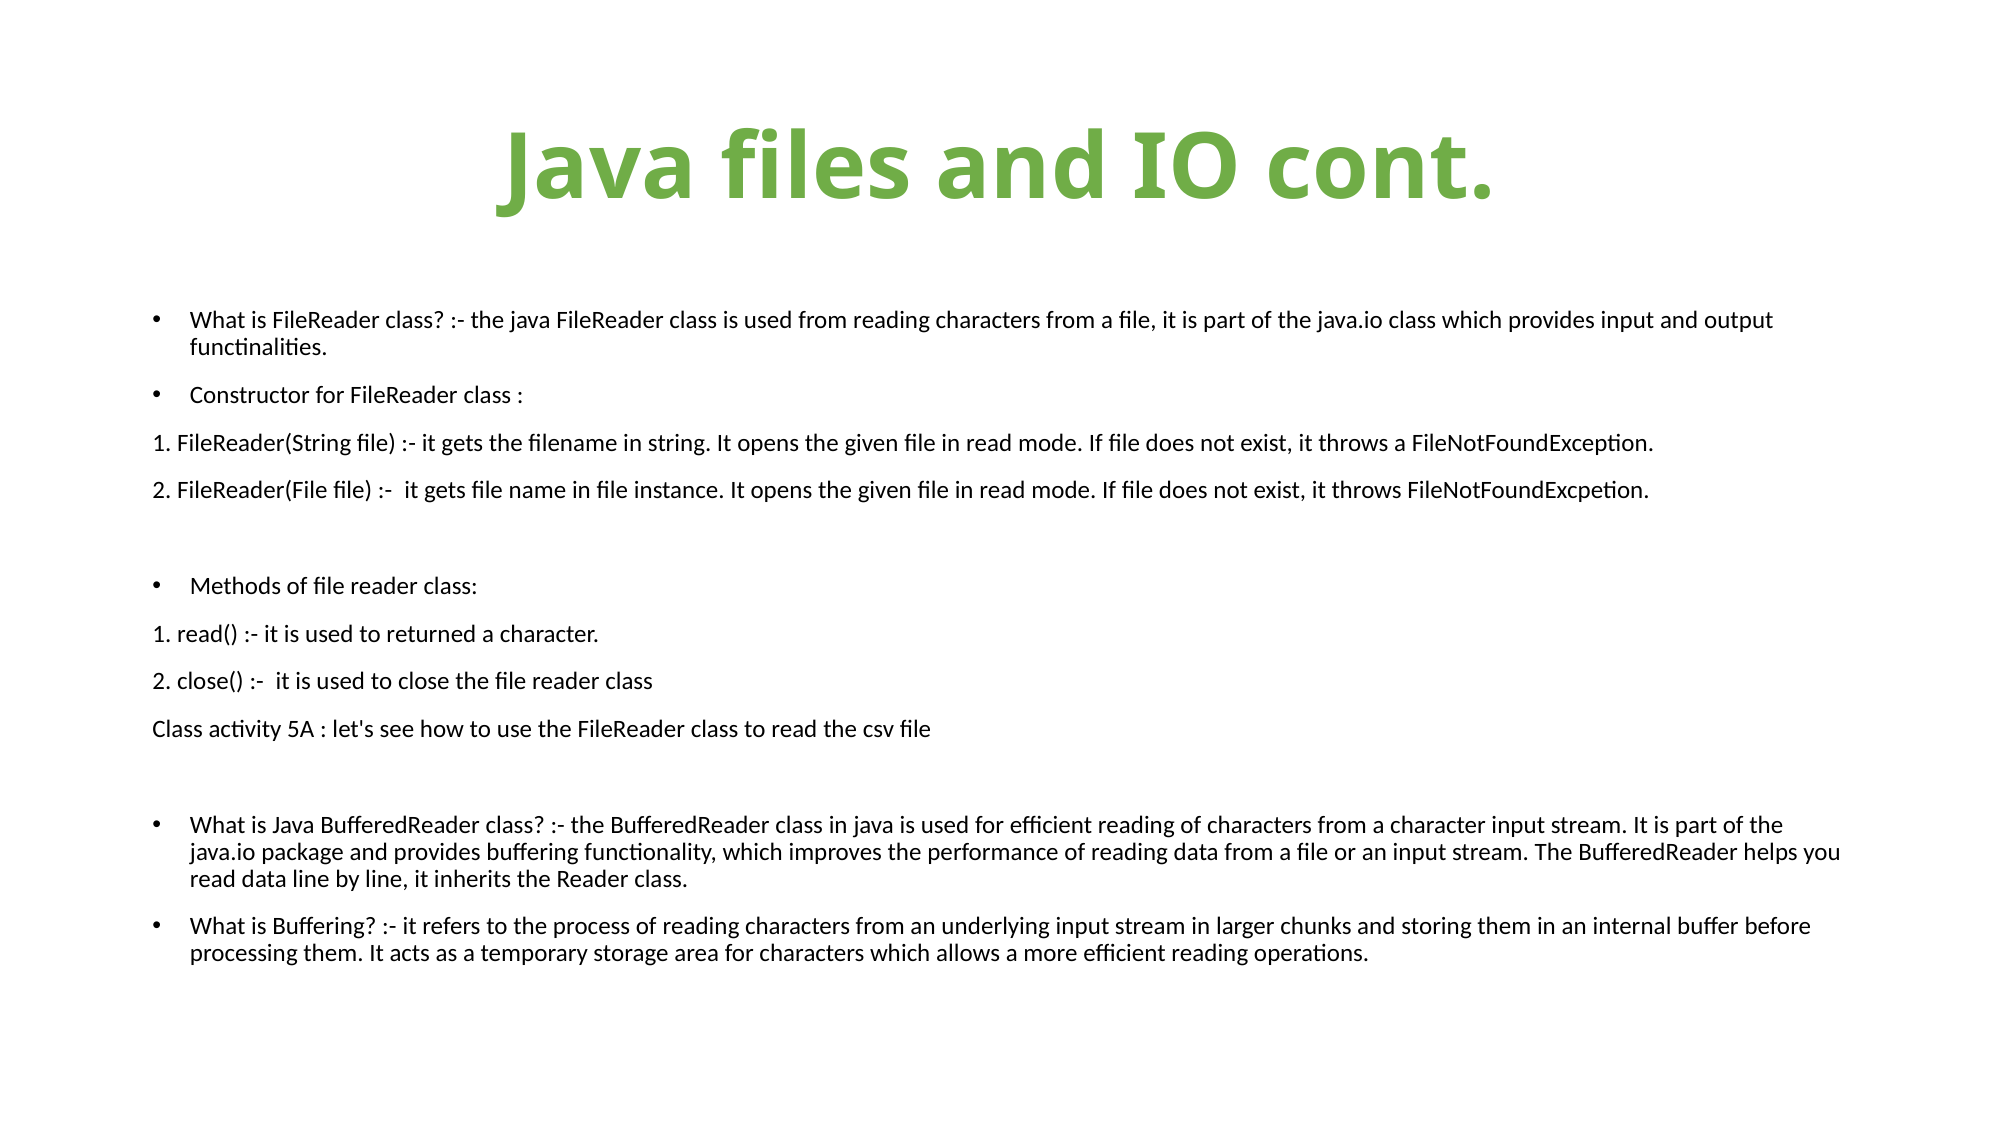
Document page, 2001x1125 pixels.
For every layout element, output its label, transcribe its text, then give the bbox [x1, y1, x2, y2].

title Java files and IO cont. [137, 59, 1863, 278]
list What is FileReader class? :- the java FileReader class is used from reading characters from a file, it is part of the java.io class which provides input and output functinalities. Constructor for FileReader class : 1. FileReader(String file) :- it gets the filename in string. It opens the given file in read mode. If file does not exist, it throws a FileNotFoundException. 2. FileReader(File file) :- it gets file name in file instance. It opens the given file in read mode. If file does not exist, it throws FileNotFoundExcpetion. Methods of file reader class: 1. read() :- it is used to returned a character. 2. close() :- it is used to close the file reader class Class activity 5A : let's see how to use the FileReader class to read the csv file What is Java BufferedReader class? :- the BufferedReader class in java is used for efficient reading of characters from a character input stream. It is part of the java.io package and provides buffering functionality, which improves the performance of reading data from a file or an input stream. The BufferedReader helps you read data line by line, it inherits the Reader class. What is Buffering? :- it refers to the process of reading characters from an underlying input stream in larger chunks and storing them in an internal buffer before processing them. It acts as a temporary storage area for characters which allows a more efficient reading operations. [137, 299, 1863, 1014]
